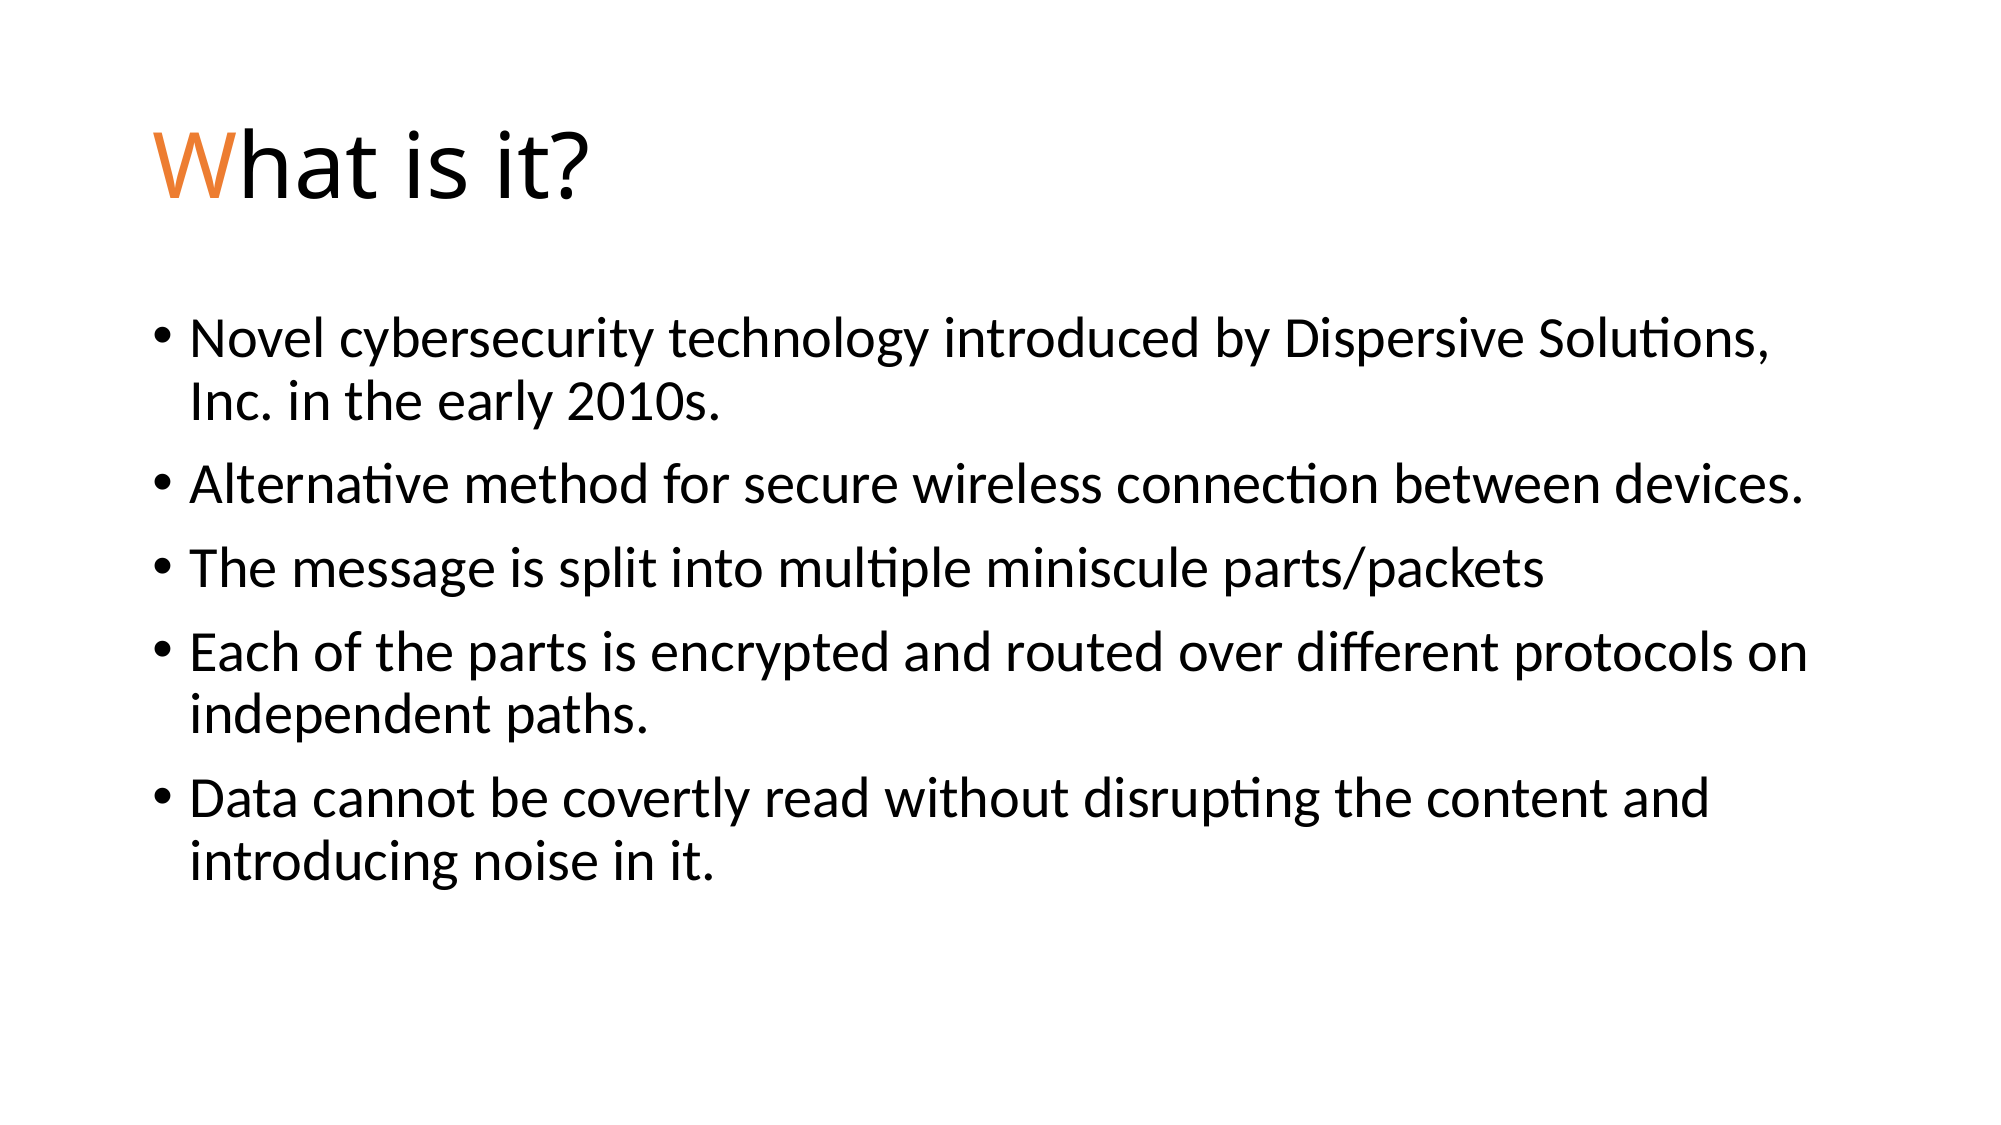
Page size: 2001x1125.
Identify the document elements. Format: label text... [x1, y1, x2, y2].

list Novel cybersecurity technology introduced by Dispersive Solutions, Inc. in the early 2010s. Alternative method for secure wireless connection between devices. The message is split into multiple miniscule parts/packets Each of the parts is encrypted and routed over different protocols on independent paths. Data cannot be covertly read without disrupting the content and introducing noise in it. [137, 299, 1863, 1014]
title What is it? [137, 59, 1863, 278]
